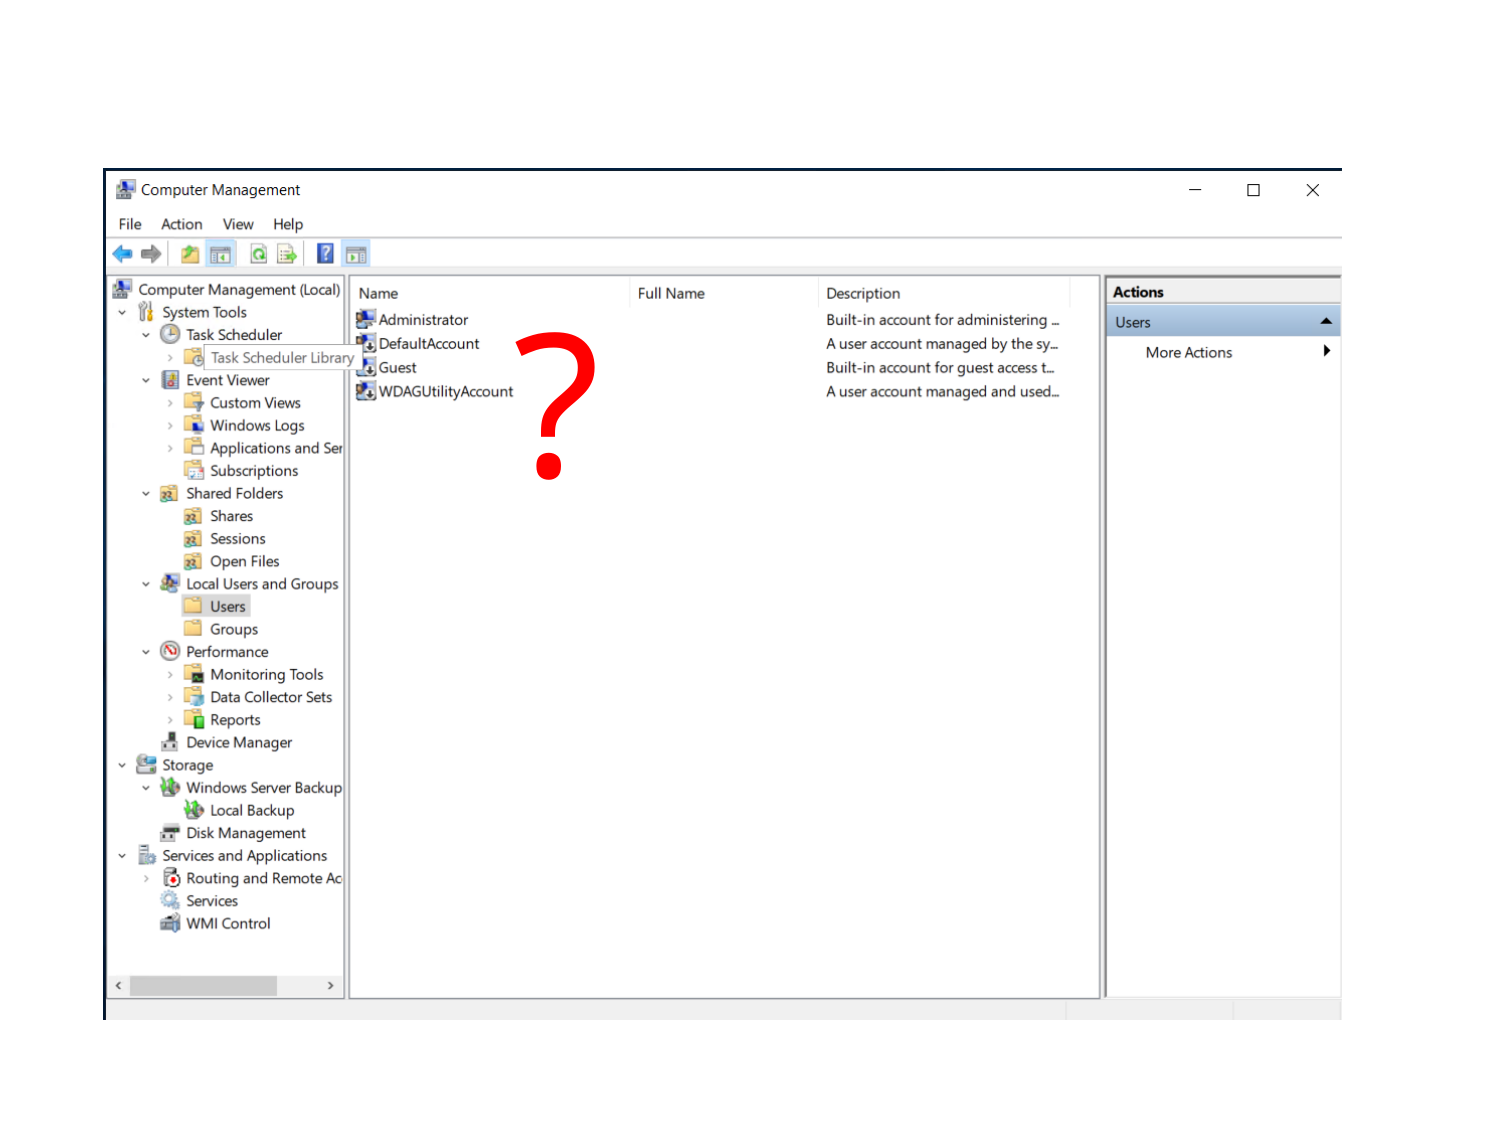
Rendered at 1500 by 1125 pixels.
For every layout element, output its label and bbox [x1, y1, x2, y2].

list [103, 168, 1342, 1020]
